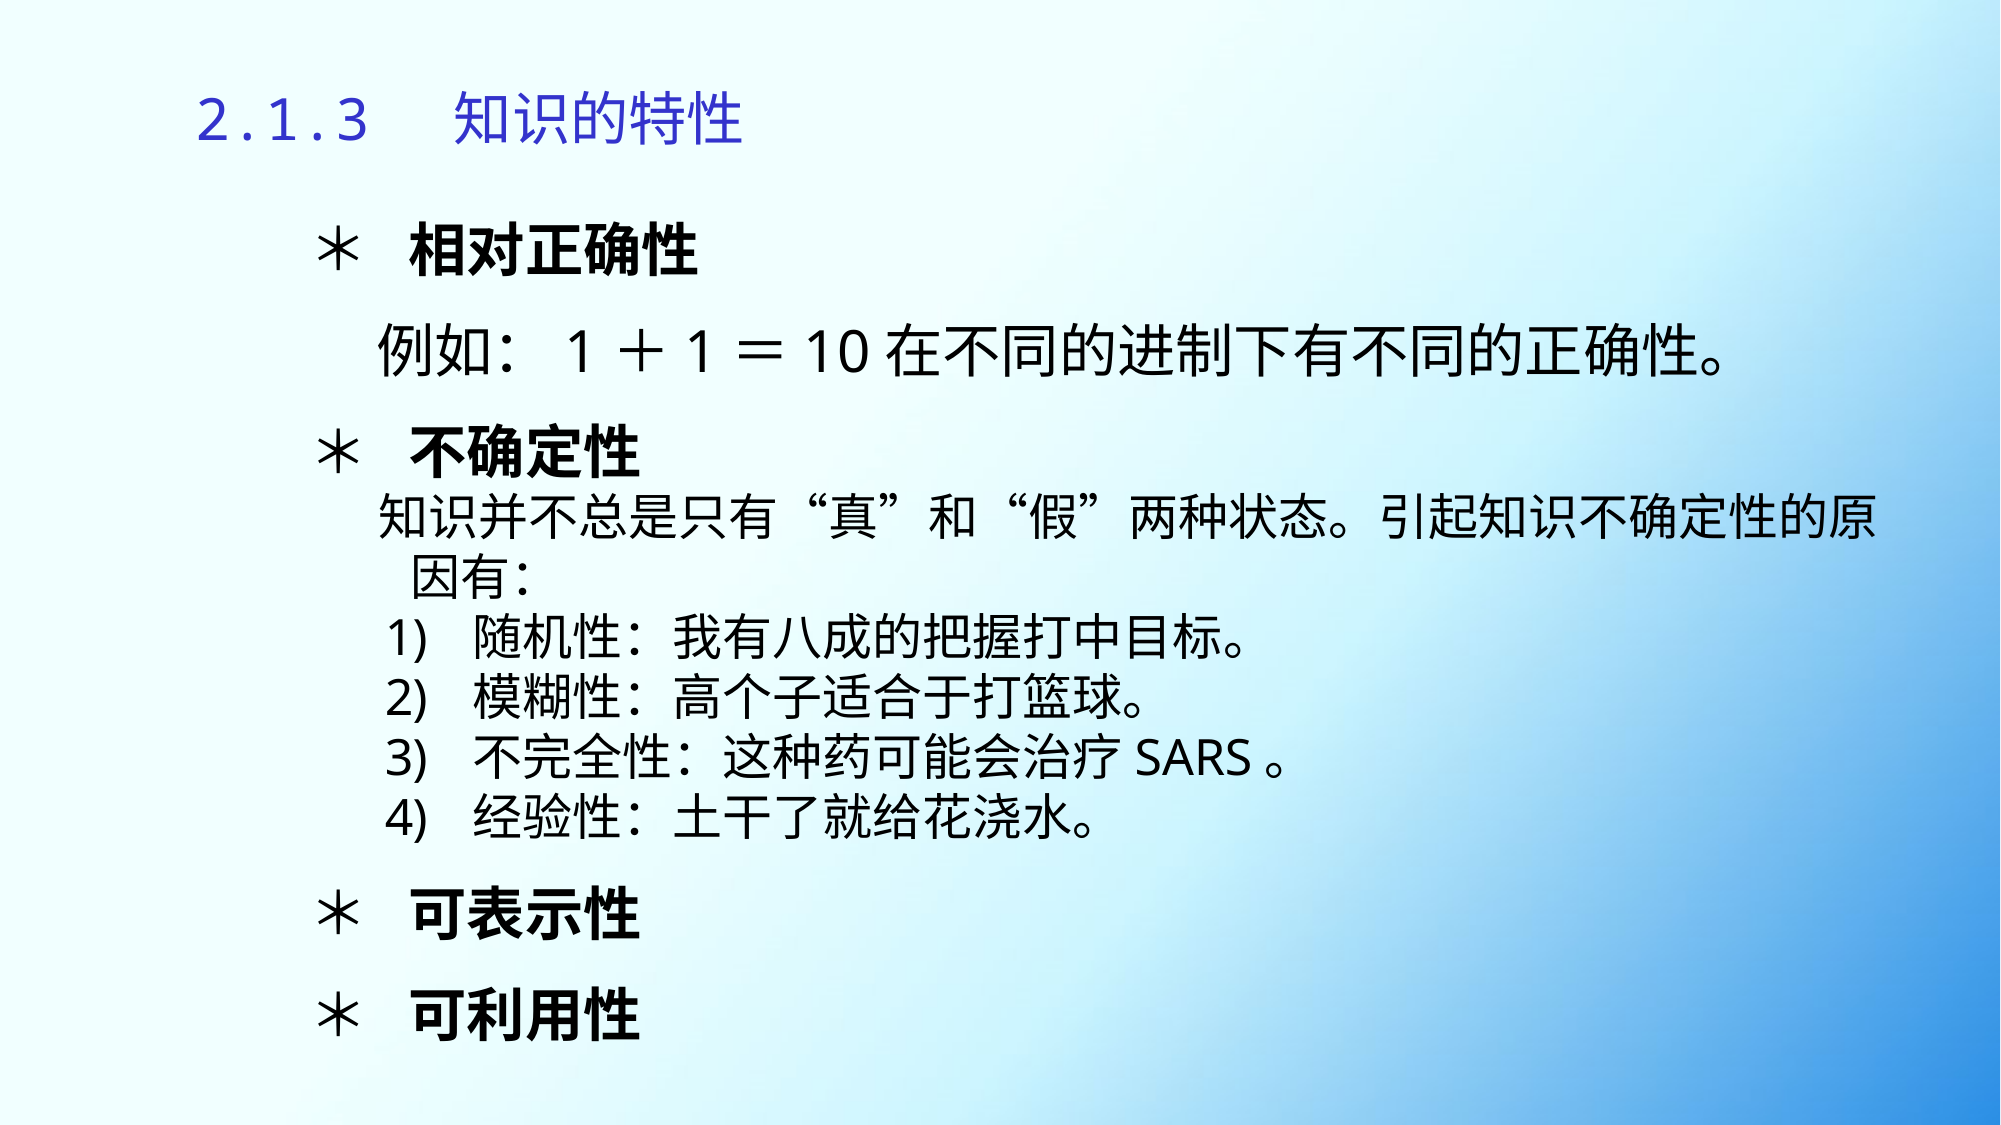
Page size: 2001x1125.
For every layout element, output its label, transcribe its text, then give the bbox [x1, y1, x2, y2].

picture [0, 0, 2001, 1125]
title 2.1.3 知识的特性 [179, 67, 1530, 175]
text_box 相对正确性 例如：1＋1＝10在不同的进制下有不同的正确性。 不确定性 知识并不总是只有“真”和“假”两种状态。引起知识不确定性的原因有： 随机性：我有八成的把握打中目标。 模糊性：高个子适合于打篮球。 不完全性：这种药可能会治疗SARS。 经验性：土干了就给花浇水。 可表示性 可利用性 [295, 191, 1936, 1125]
